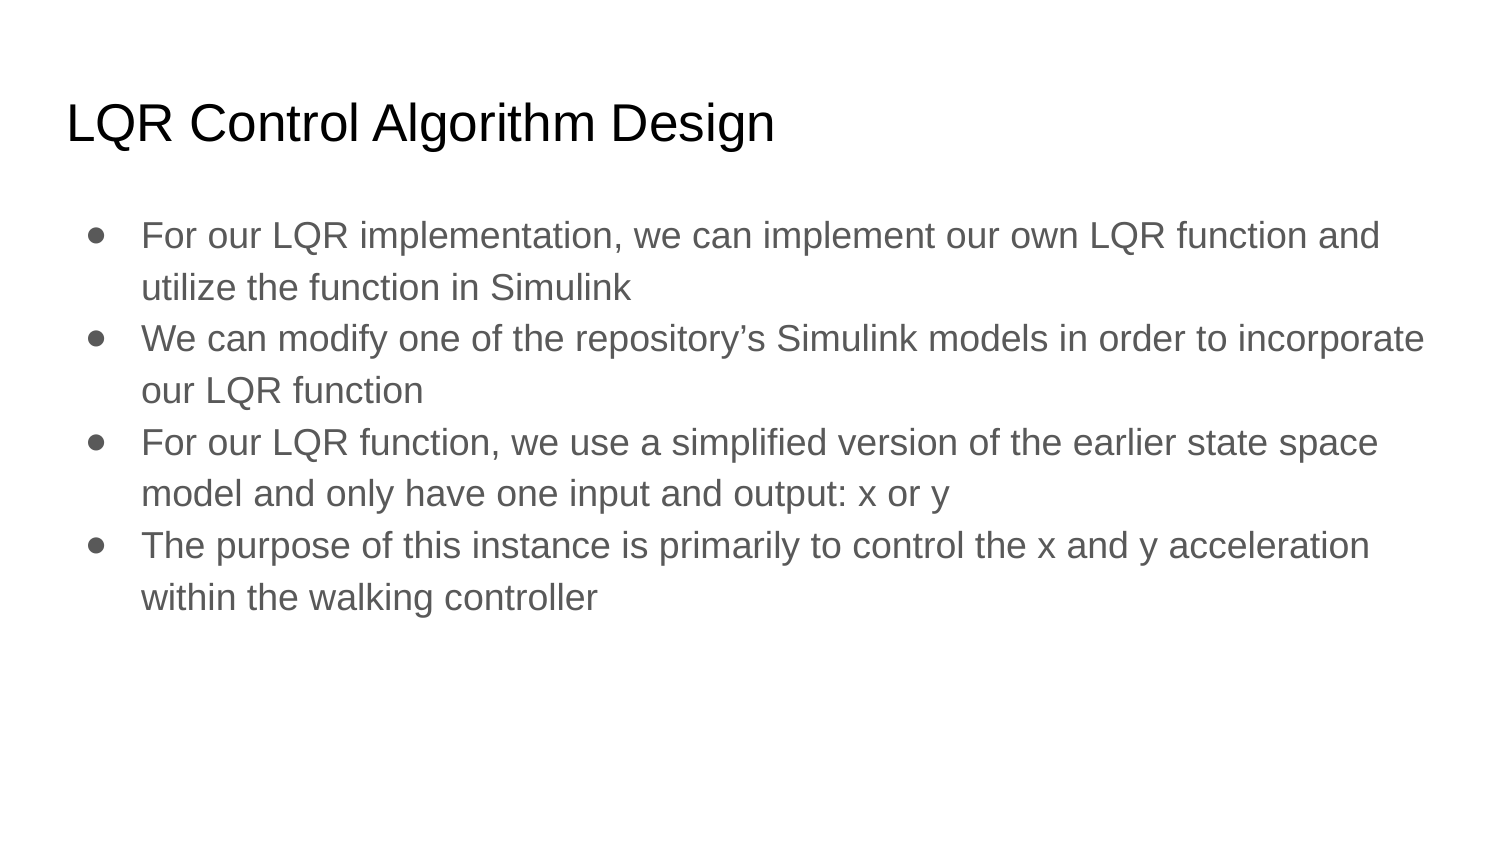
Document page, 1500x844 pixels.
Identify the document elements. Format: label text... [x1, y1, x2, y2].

title LQR Control Algorithm Design [51, 72, 1449, 167]
list For our LQR implementation, we can implement our own LQR function and utilize the function in Simulink We can modify one of the repository’s Simulink models in order to incorporate our LQR function For our LQR function, we use a simplified version of the earlier state space model and only have one input and output: x or y The purpose of this instance is primarily to control the x and y acceleration within the walking controller [51, 189, 1449, 750]
